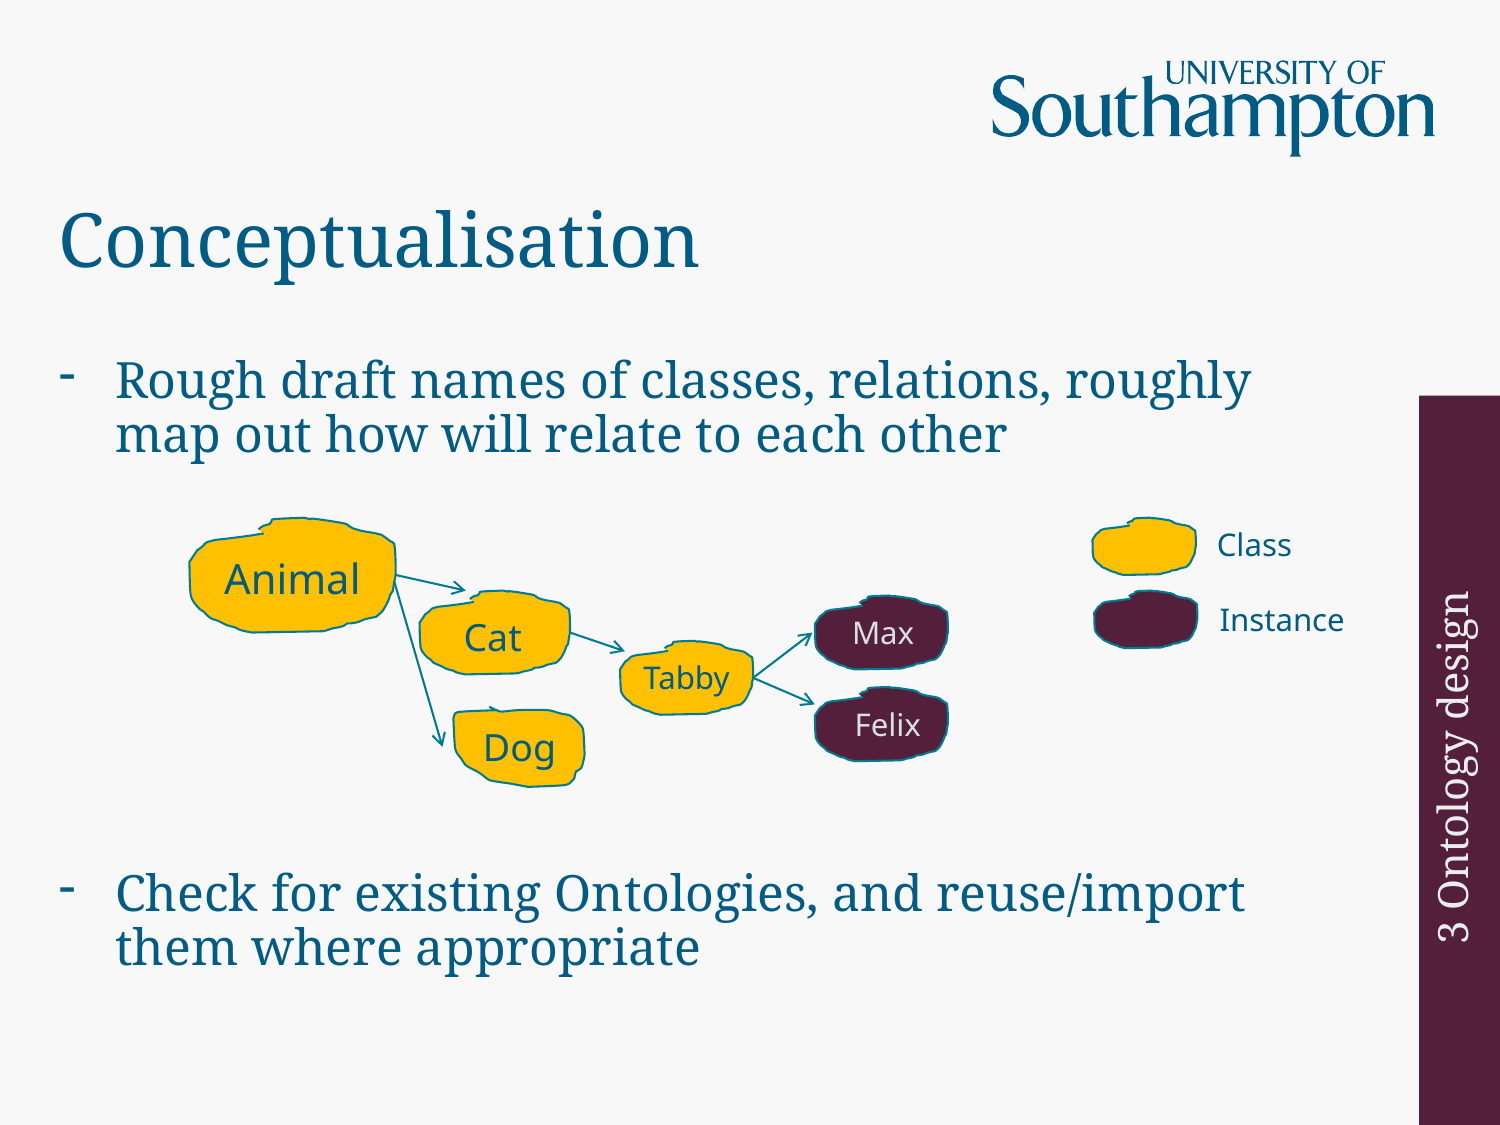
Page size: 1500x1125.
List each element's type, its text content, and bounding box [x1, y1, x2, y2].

text_box Dog [468, 716, 572, 777]
text_box Max [837, 605, 930, 659]
text_box [1092, 517, 1196, 575]
text_box [484, 716, 585, 787]
text_box Class [1202, 517, 1308, 570]
text_box [447, 590, 571, 675]
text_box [569, 632, 626, 652]
text_box 3 Ontology design [1419, 395, 1500, 1125]
text_box [814, 595, 948, 670]
text_box [189, 517, 396, 633]
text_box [393, 581, 443, 748]
text_box Animal [209, 545, 376, 611]
text_box Instance [1204, 592, 1360, 646]
text_box Tabby [628, 651, 745, 704]
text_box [752, 680, 816, 705]
text_box Felix [839, 697, 936, 750]
text_box [632, 704, 742, 715]
subtitle Rough draft names of classes, relations, roughly map out how will relate to each other Check for existing Ontologies, and reuse/import them where appropriate [58, 355, 1311, 1065]
text_box [620, 659, 628, 701]
text_box [664, 640, 742, 651]
text_box [859, 686, 935, 697]
text_box Cat [448, 606, 537, 667]
text_box [814, 697, 948, 762]
title Conceptualisation [58, 202, 1442, 315]
text_box [453, 706, 571, 767]
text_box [395, 574, 467, 591]
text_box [752, 632, 813, 679]
text_box [1094, 590, 1198, 649]
